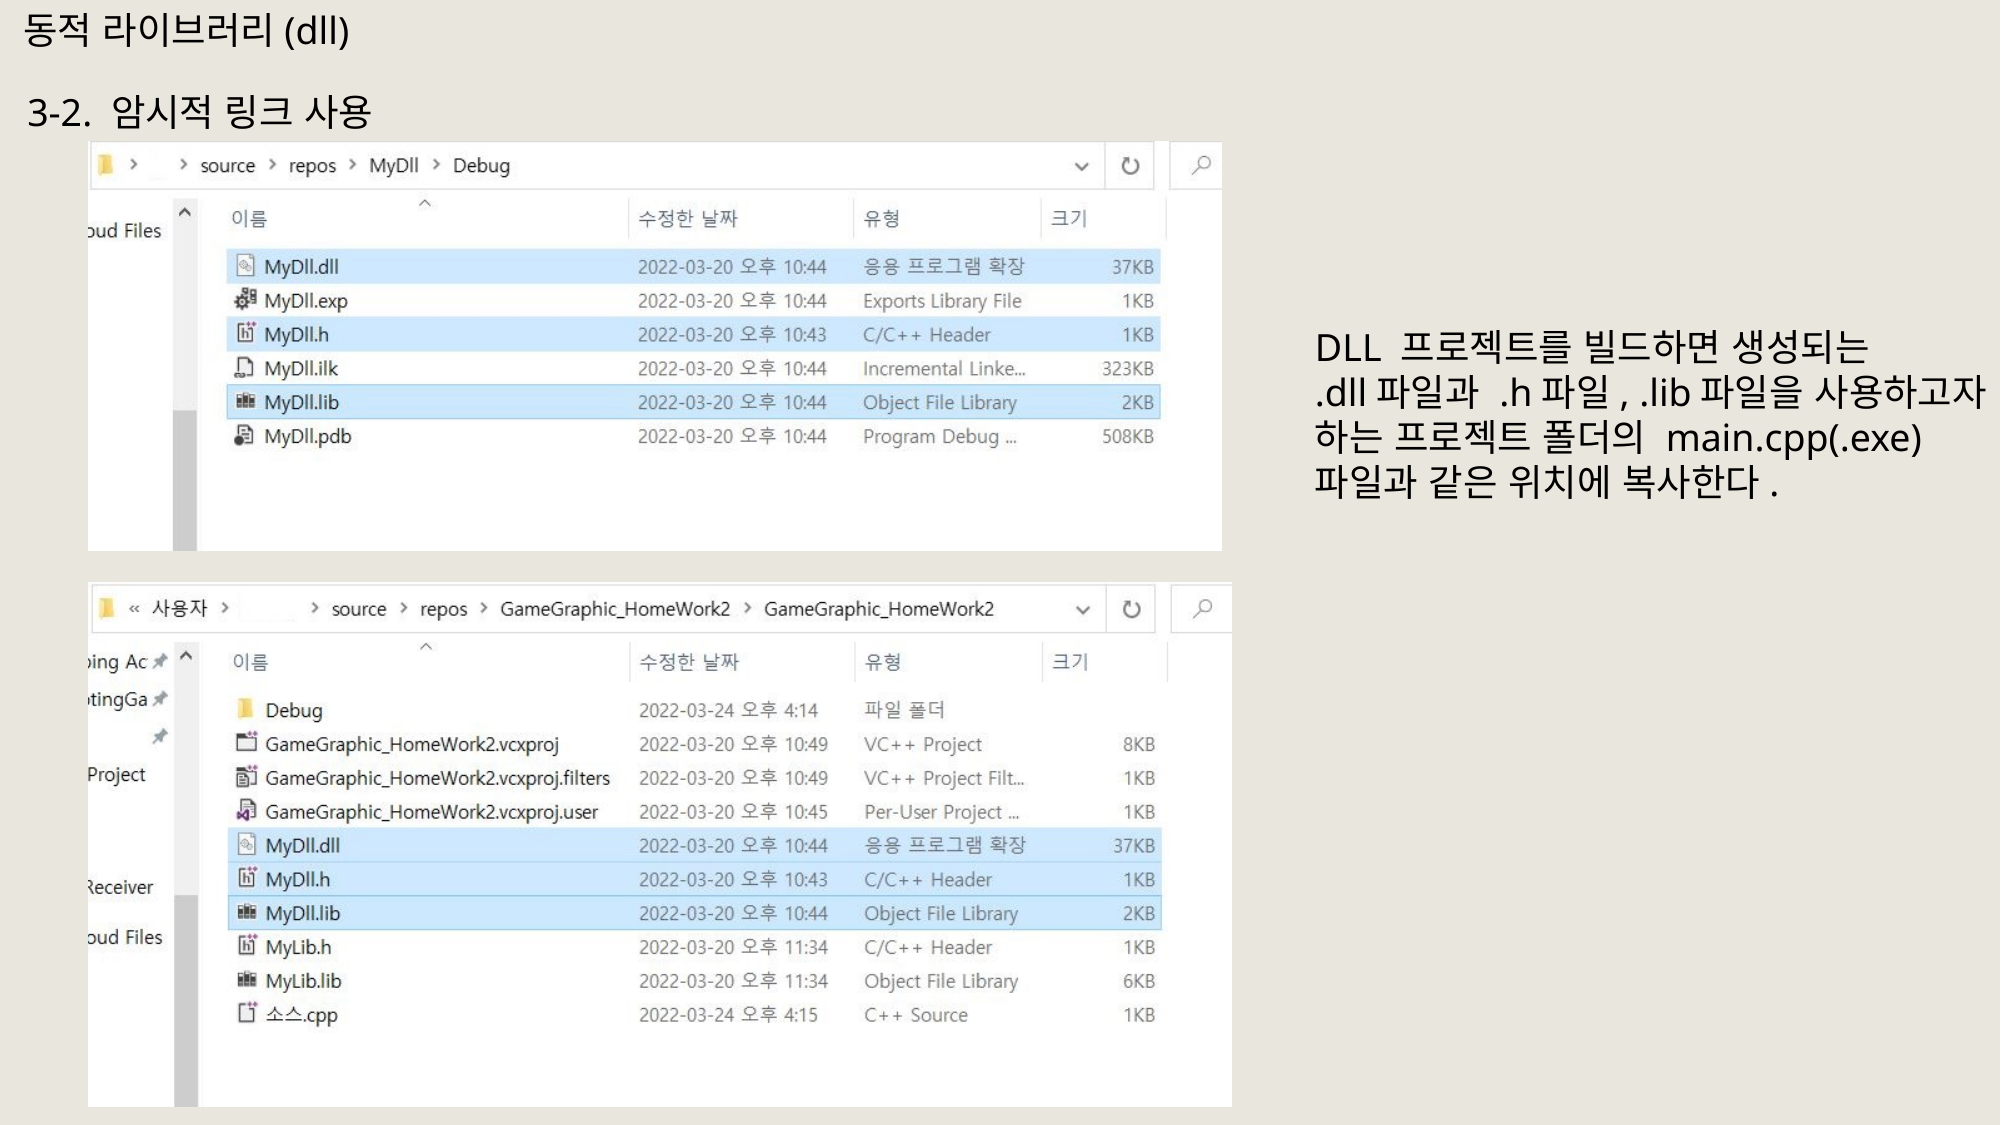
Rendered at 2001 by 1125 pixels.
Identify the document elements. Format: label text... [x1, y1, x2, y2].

text_box 3-2. 암시적 링크 사용 [12, 81, 389, 141]
picture [88, 141, 1222, 551]
picture [88, 582, 1232, 1107]
text_box DLL 프로젝트를 빌드하면 생성되는 .dll파일과 .h파일, .lib파일을 사용하고자 하는 프로젝트 폴더의 main.cpp(.exe) 파일과 같은 위치에 복사한다. [1300, 316, 2000, 512]
text_box 동적 라이브러리(dll) [8, 0, 365, 60]
